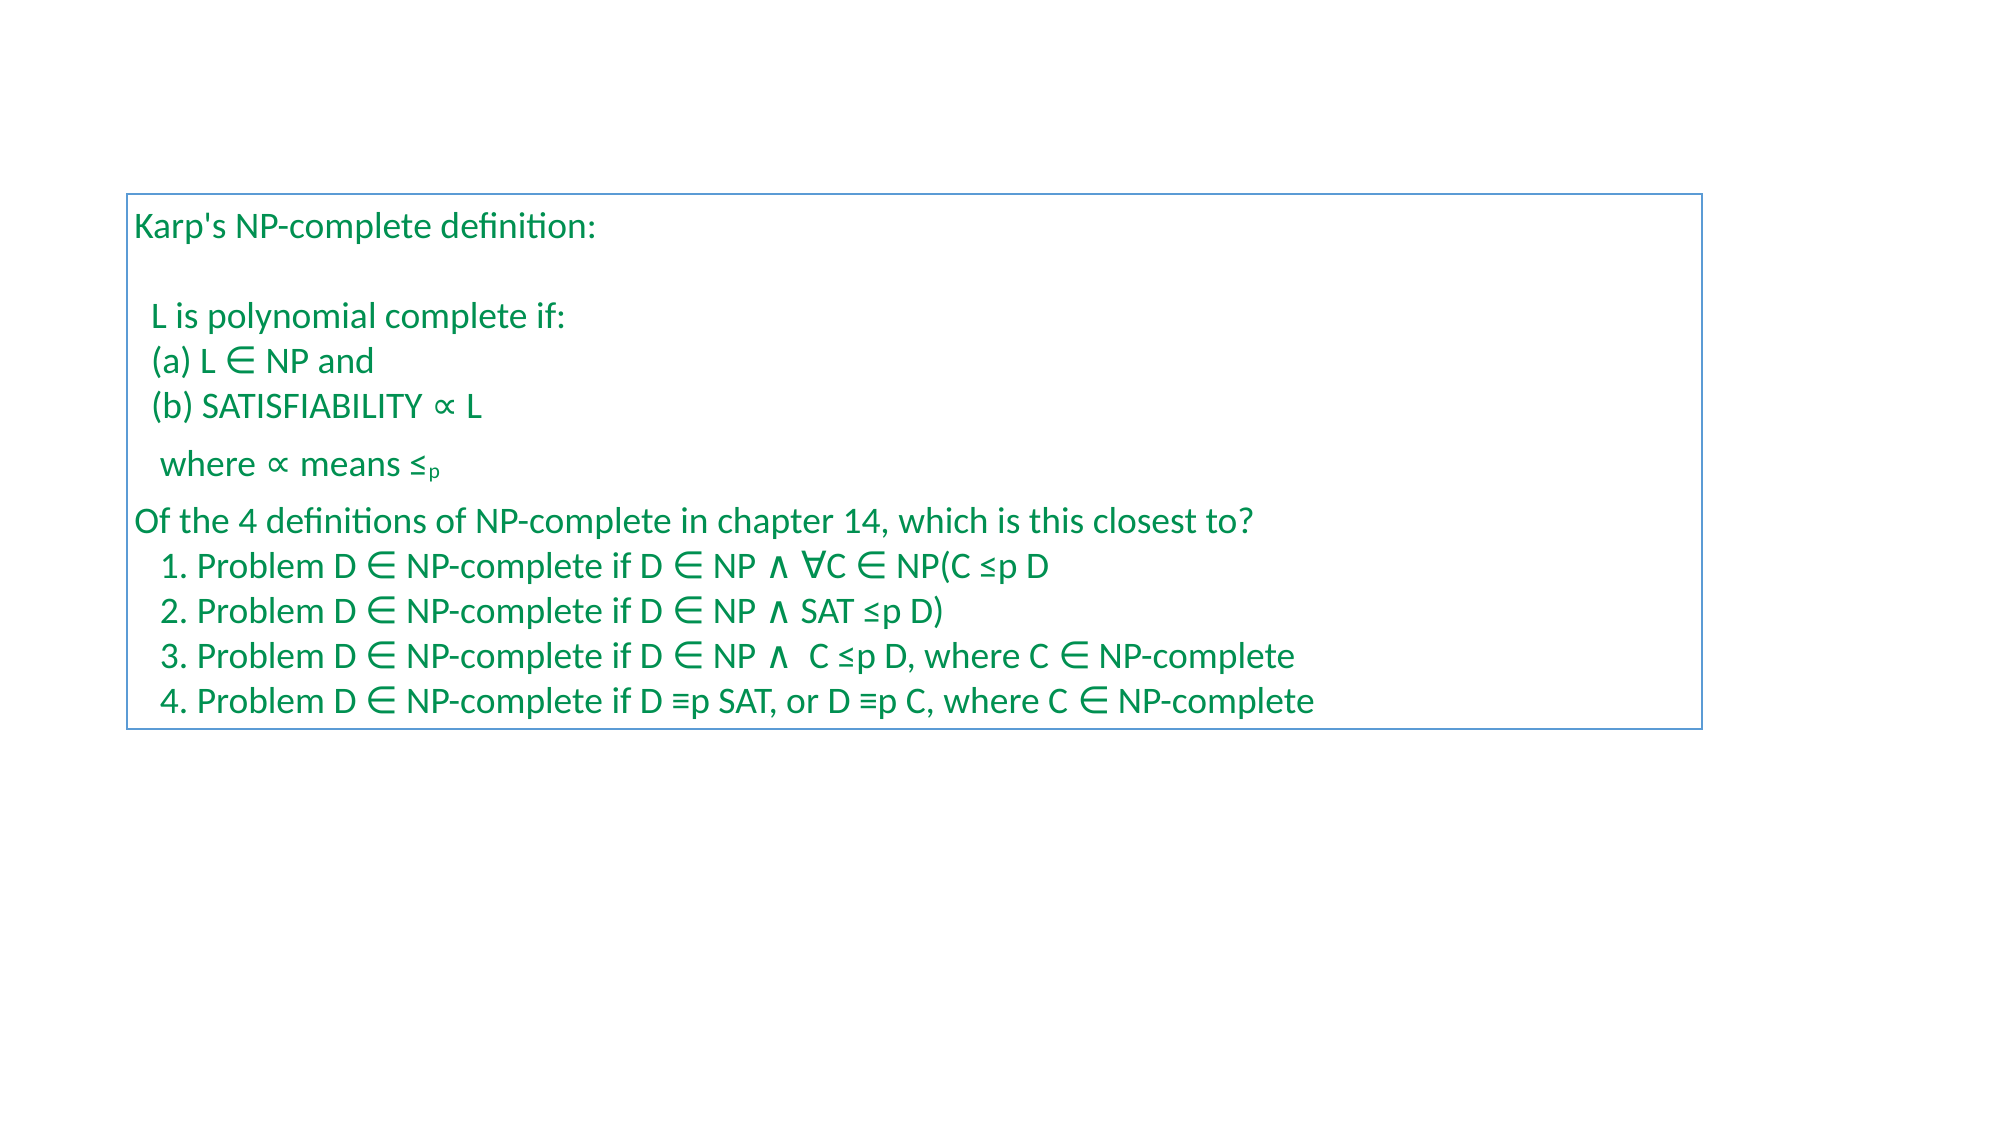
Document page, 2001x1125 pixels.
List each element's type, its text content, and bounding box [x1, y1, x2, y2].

text_box Karp's NP-complete definition: L is polynomial complete if: (a) L ∈ NP and (b) SATISFIABILITY ∝ L where ∝ means ≤p Of the 4 definitions of NP-complete in chapter 14, which is this closest to? 1. Problem D ∈ NP-complete if D ∈ NP ∧ ∀C ∈ NP(C ≤p D 2. Problem D ∈ NP-complete if D ∈ NP ∧ SAT ≤p D) 3. Problem D ∈ NP-complete if D ∈ NP ∧ C ≤p D, where C ∈ NP-complete 4. Problem D ∈ NP-complete if D ≡p SAT, or D ≡p C, where C ∈ NP-complete [126, 193, 1702, 729]
